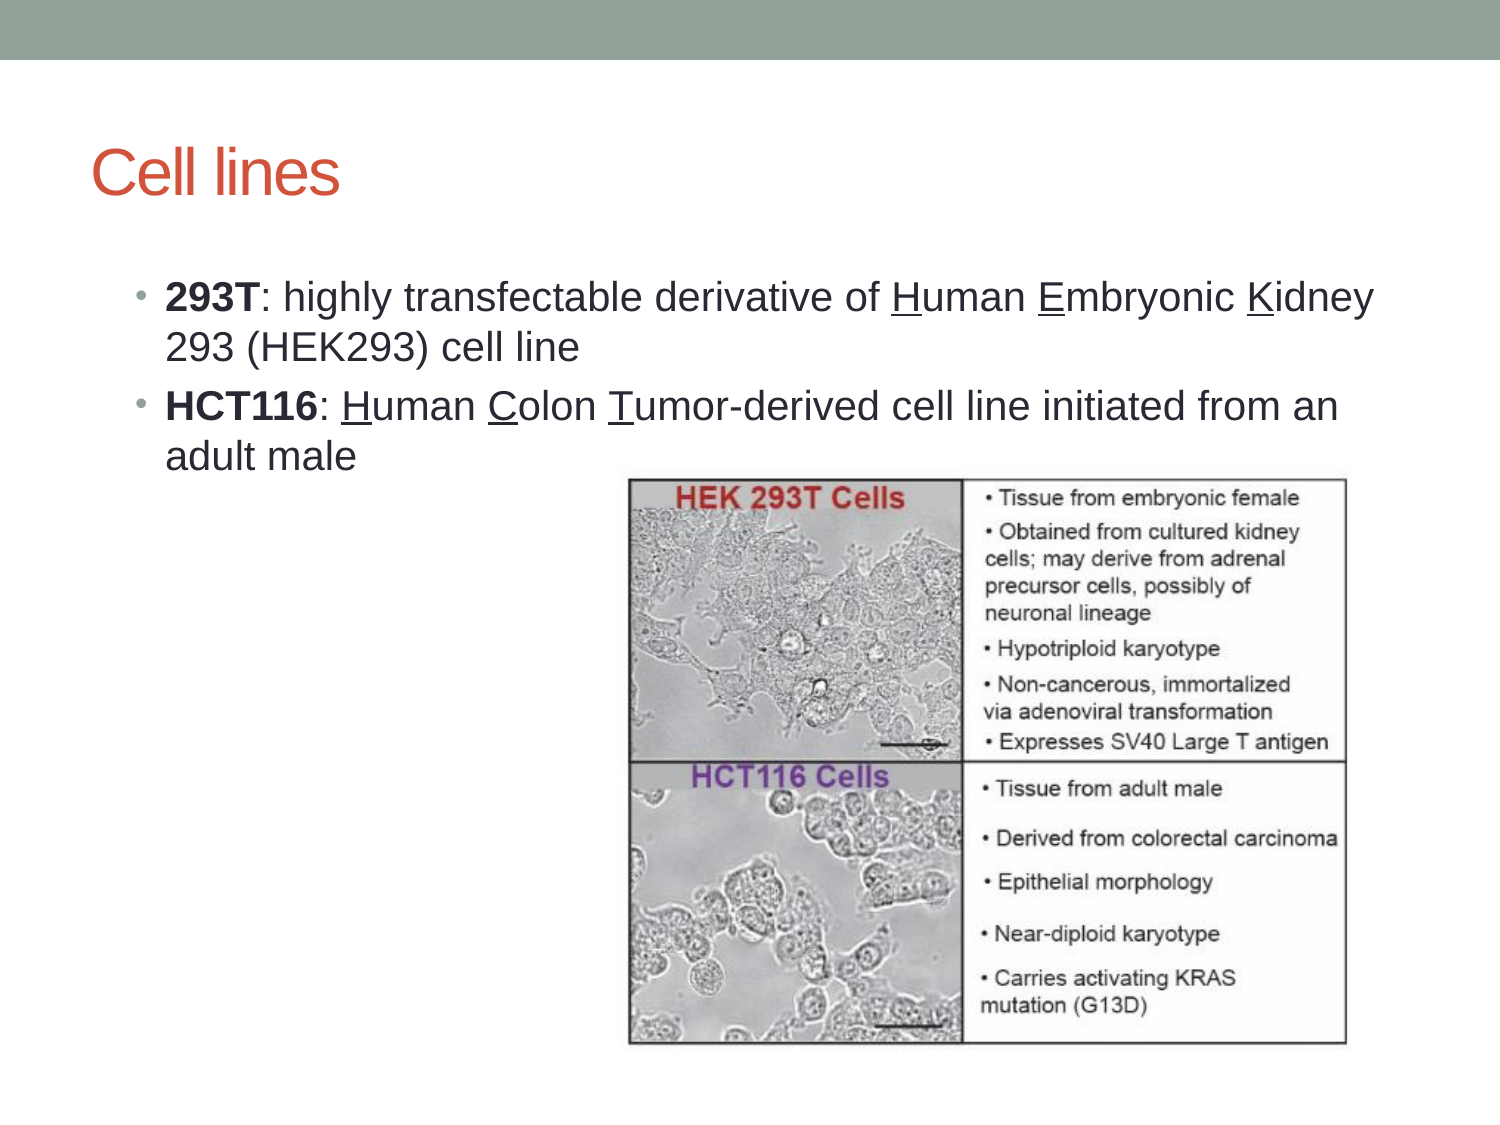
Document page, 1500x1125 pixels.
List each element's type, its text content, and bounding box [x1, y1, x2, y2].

picture [617, 467, 1356, 1051]
list 293T: highly transfectable derivative of Human Embryonic Kidney 293 (HEK293) cell line HCT116: Human Colon Tumor-derived cell line initiated from an adult male [75, 262, 1425, 1063]
title Cell lines [75, 87, 1425, 250]
